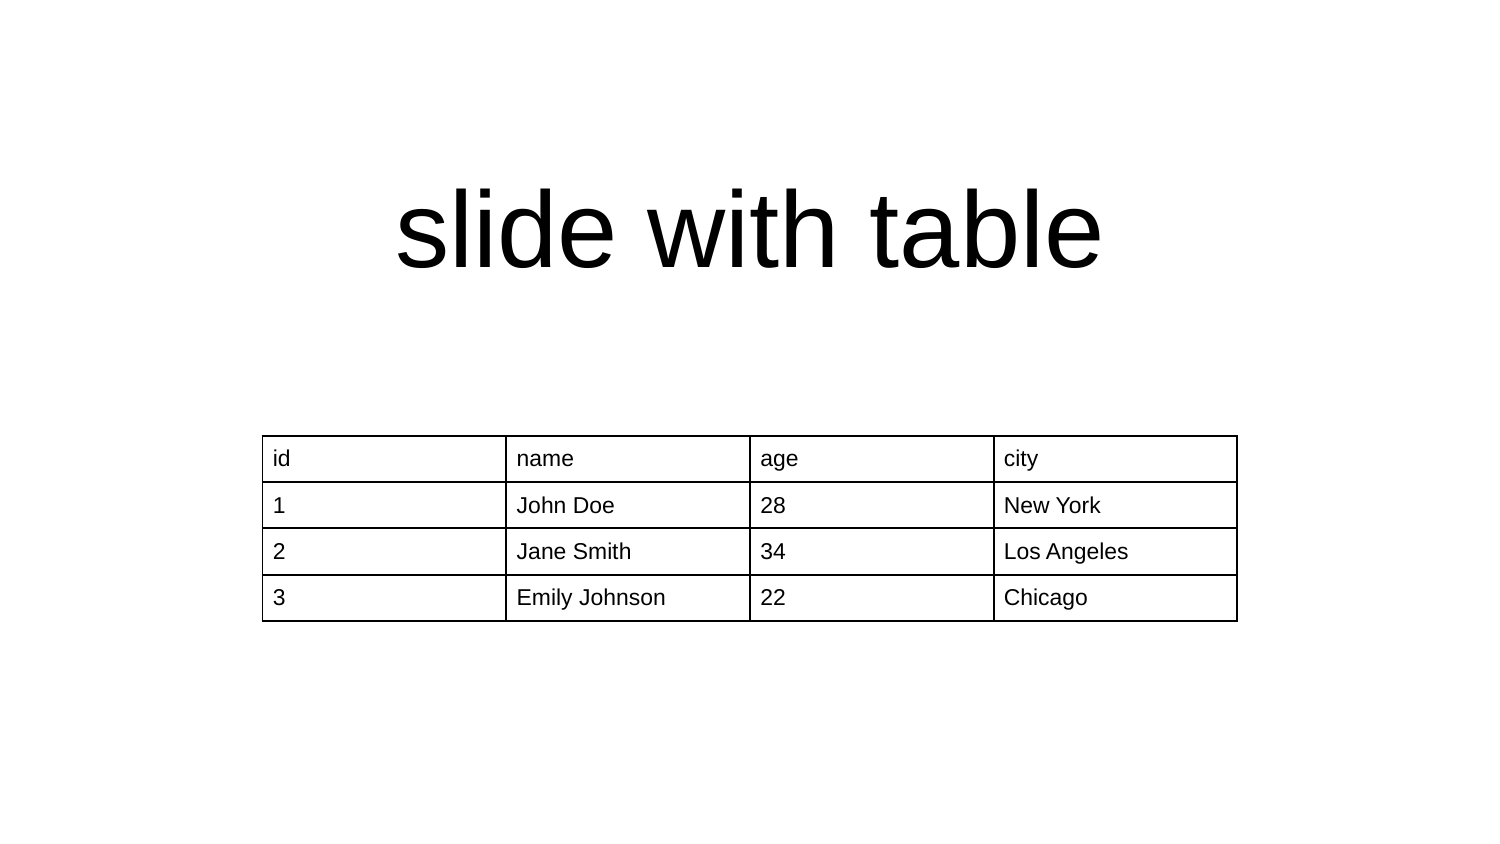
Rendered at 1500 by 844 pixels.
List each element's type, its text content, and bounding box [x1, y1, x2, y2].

table_cell Emily Johnson [507, 576, 749, 620]
table_cell 28 [751, 483, 993, 527]
table_cell Chicago [995, 576, 1236, 620]
table_cell 22 [751, 576, 993, 620]
table_header name [507, 437, 749, 481]
title slide with table [51, 140, 1449, 306]
table_cell 1 [263, 483, 505, 527]
table_cell Jane Smith [507, 529, 749, 574]
table_cell John Doe [507, 483, 749, 527]
table_cell 34 [751, 529, 993, 574]
table_cell New York [995, 483, 1236, 527]
table_cell 3 [263, 576, 505, 620]
table_header age [751, 437, 993, 481]
table_header id [263, 437, 505, 481]
table_cell Los Angeles [995, 529, 1236, 574]
table_header city [995, 437, 1236, 481]
table_cell 2 [263, 529, 505, 574]
